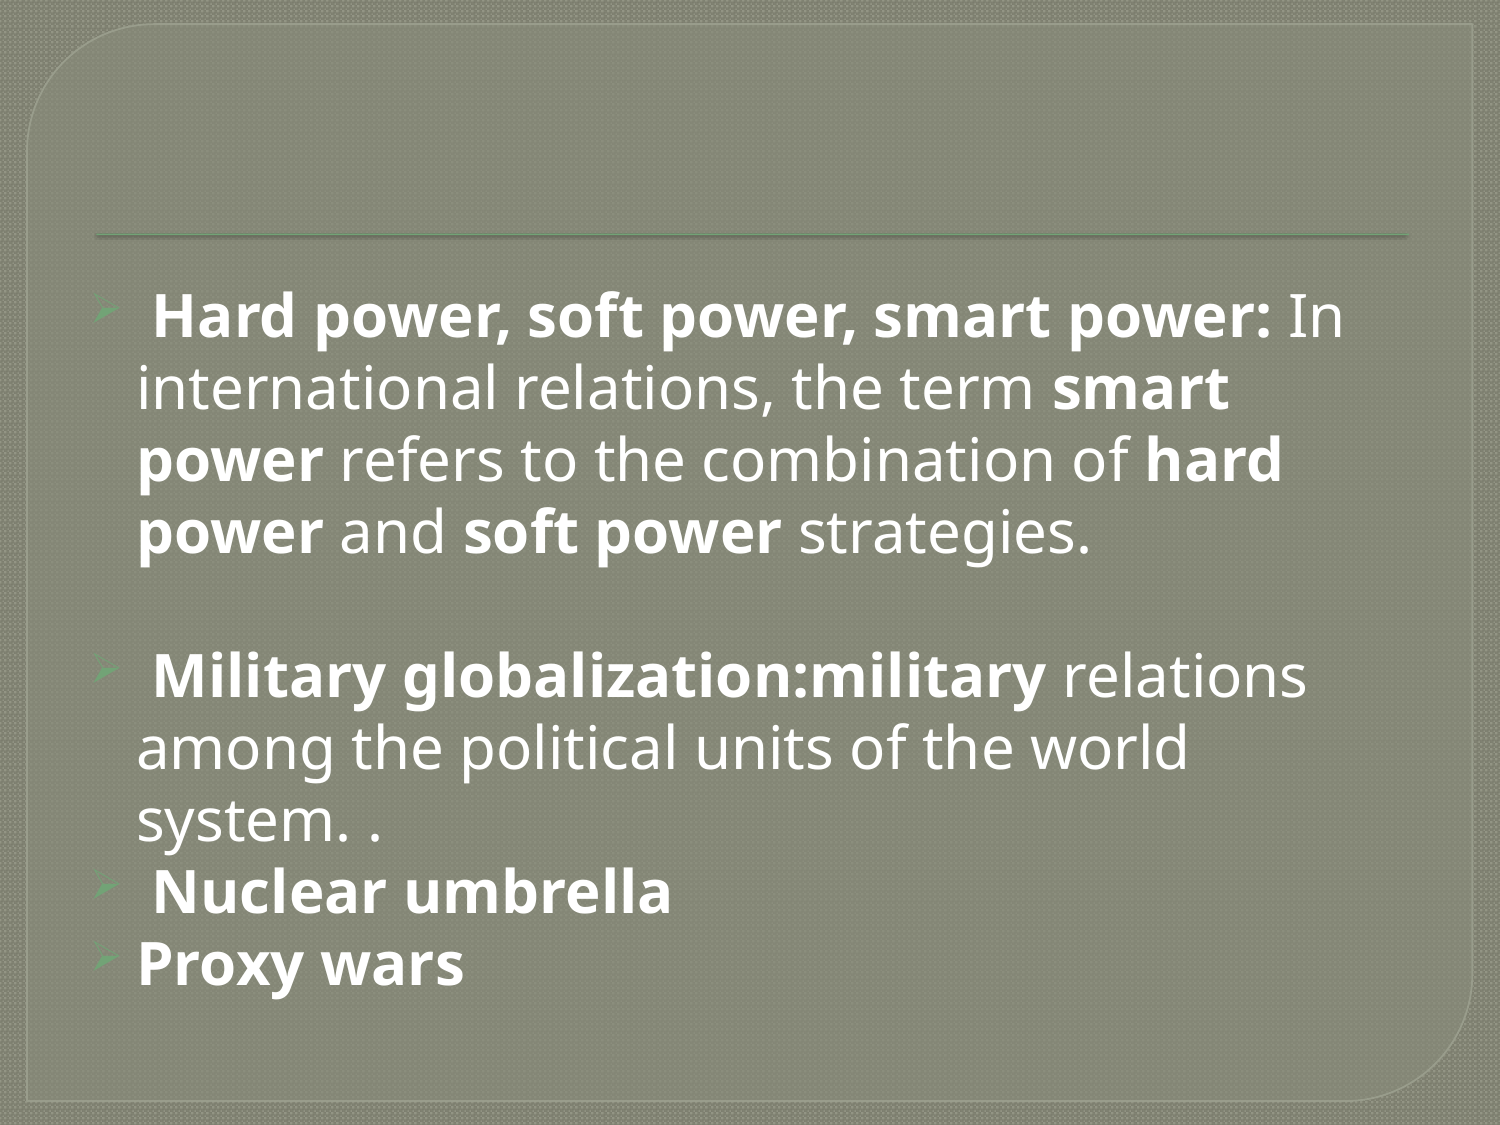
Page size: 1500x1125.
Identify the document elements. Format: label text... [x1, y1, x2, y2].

list Hard power, soft power, smart power: In international relations, the term smart power refers to the combination of hard power and soft power strategies. Military globalization:military relations among the political units of the world system. . Nuclear umbrella Proxy wars [75, 270, 1425, 1013]
